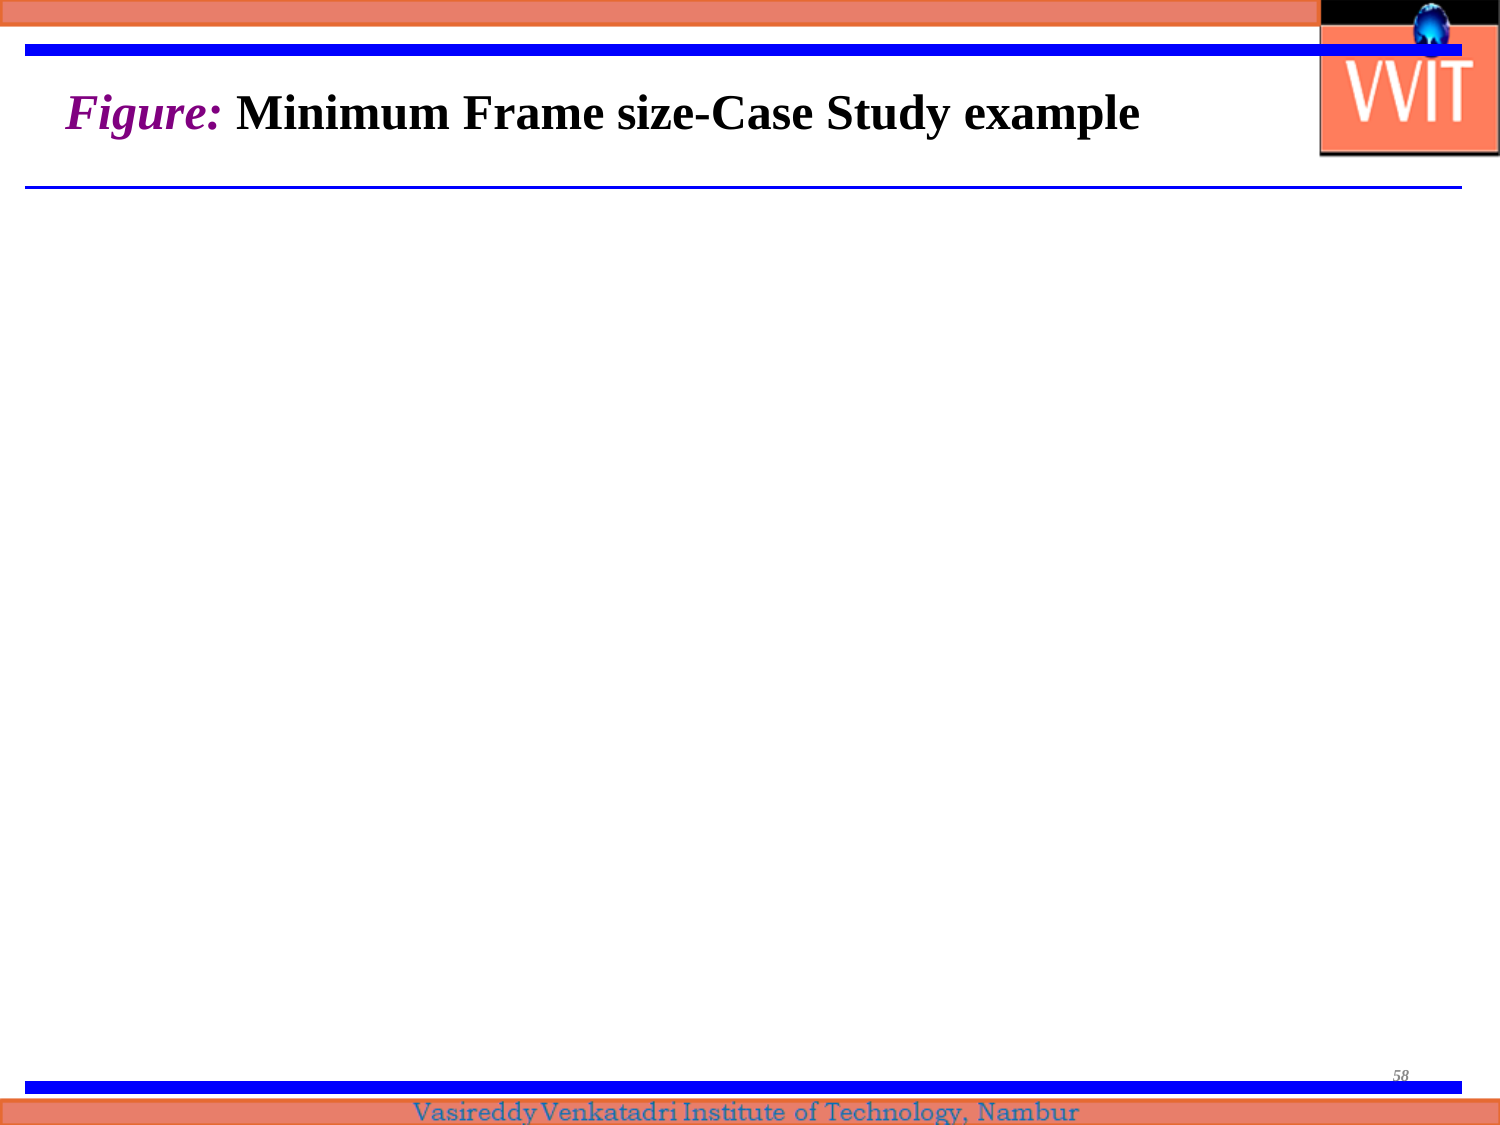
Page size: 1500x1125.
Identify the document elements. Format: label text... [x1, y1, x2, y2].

title Figure: Minimum Frame size-Case Study example [22, 58, 1465, 268]
picture [0, 0, 1500, 1125]
slide_number 58 [1386, 1064, 1419, 1125]
